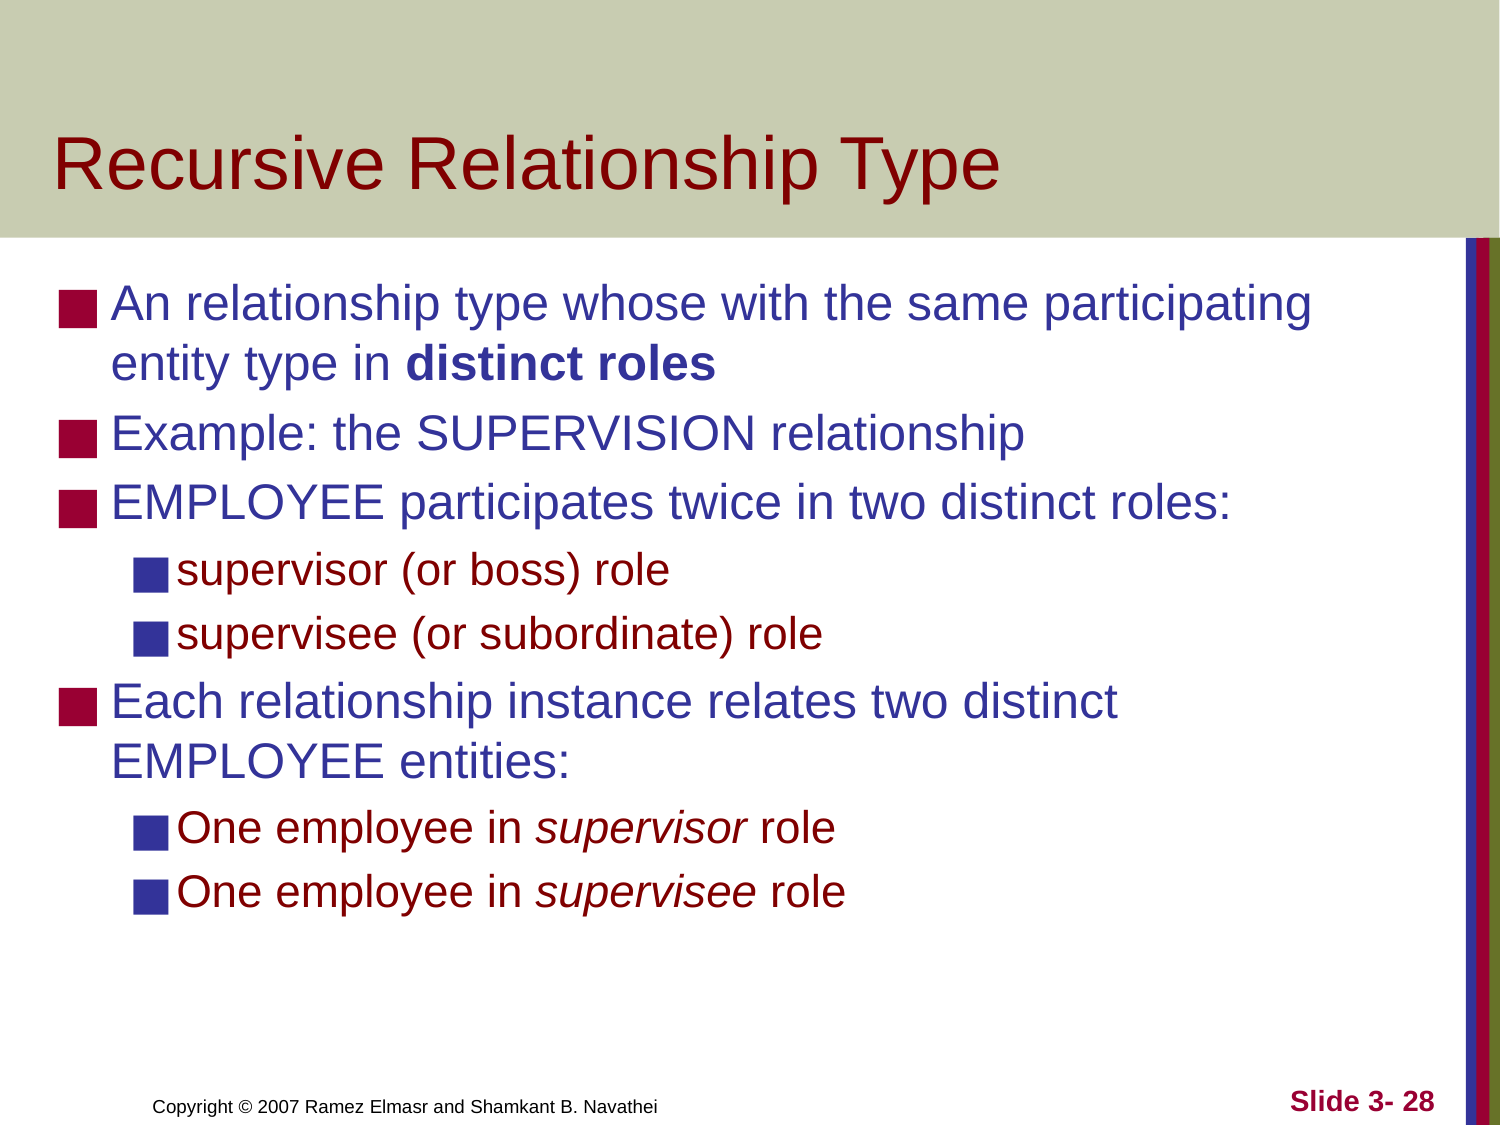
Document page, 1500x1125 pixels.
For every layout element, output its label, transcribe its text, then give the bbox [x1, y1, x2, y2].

text_box Slide 3- ‹#› [1137, 1049, 1450, 1125]
list An relationship type whose with the same participating entity type in distinct roles Example: the SUPERVISION relationship EMPLOYEE participates twice in two distinct roles: supervisor (or boss) role supervisee (or subordinate) role Each relationship instance relates two distinct EMPLOYEE entities: One employee in supervisor role One employee in supervisee role [39, 262, 1400, 1013]
title Recursive Relationship Type [37, 49, 1317, 213]
